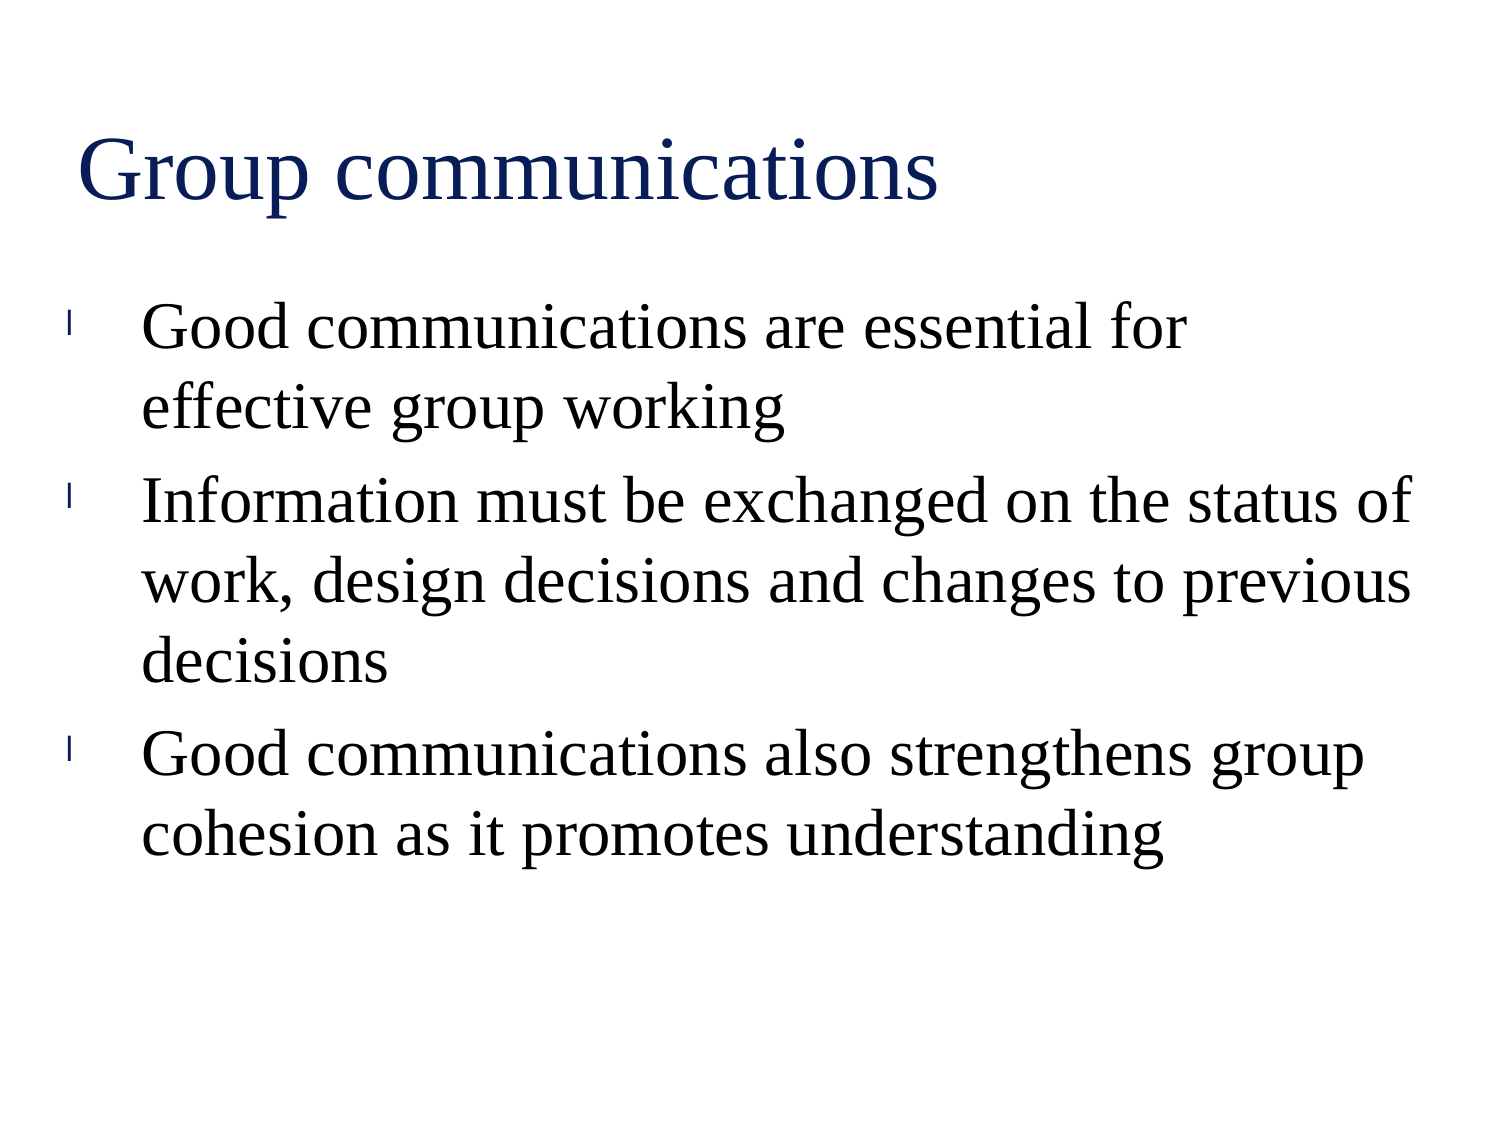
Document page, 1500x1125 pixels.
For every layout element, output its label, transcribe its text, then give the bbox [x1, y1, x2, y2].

list Good communications are essential for effective group working Information must be exchanged on the status of work, design decisions and changes to previous decisions Good communications also strengthens group cohesion as it promotes understanding [50, 275, 1443, 953]
title Group communications [62, 43, 1343, 225]
